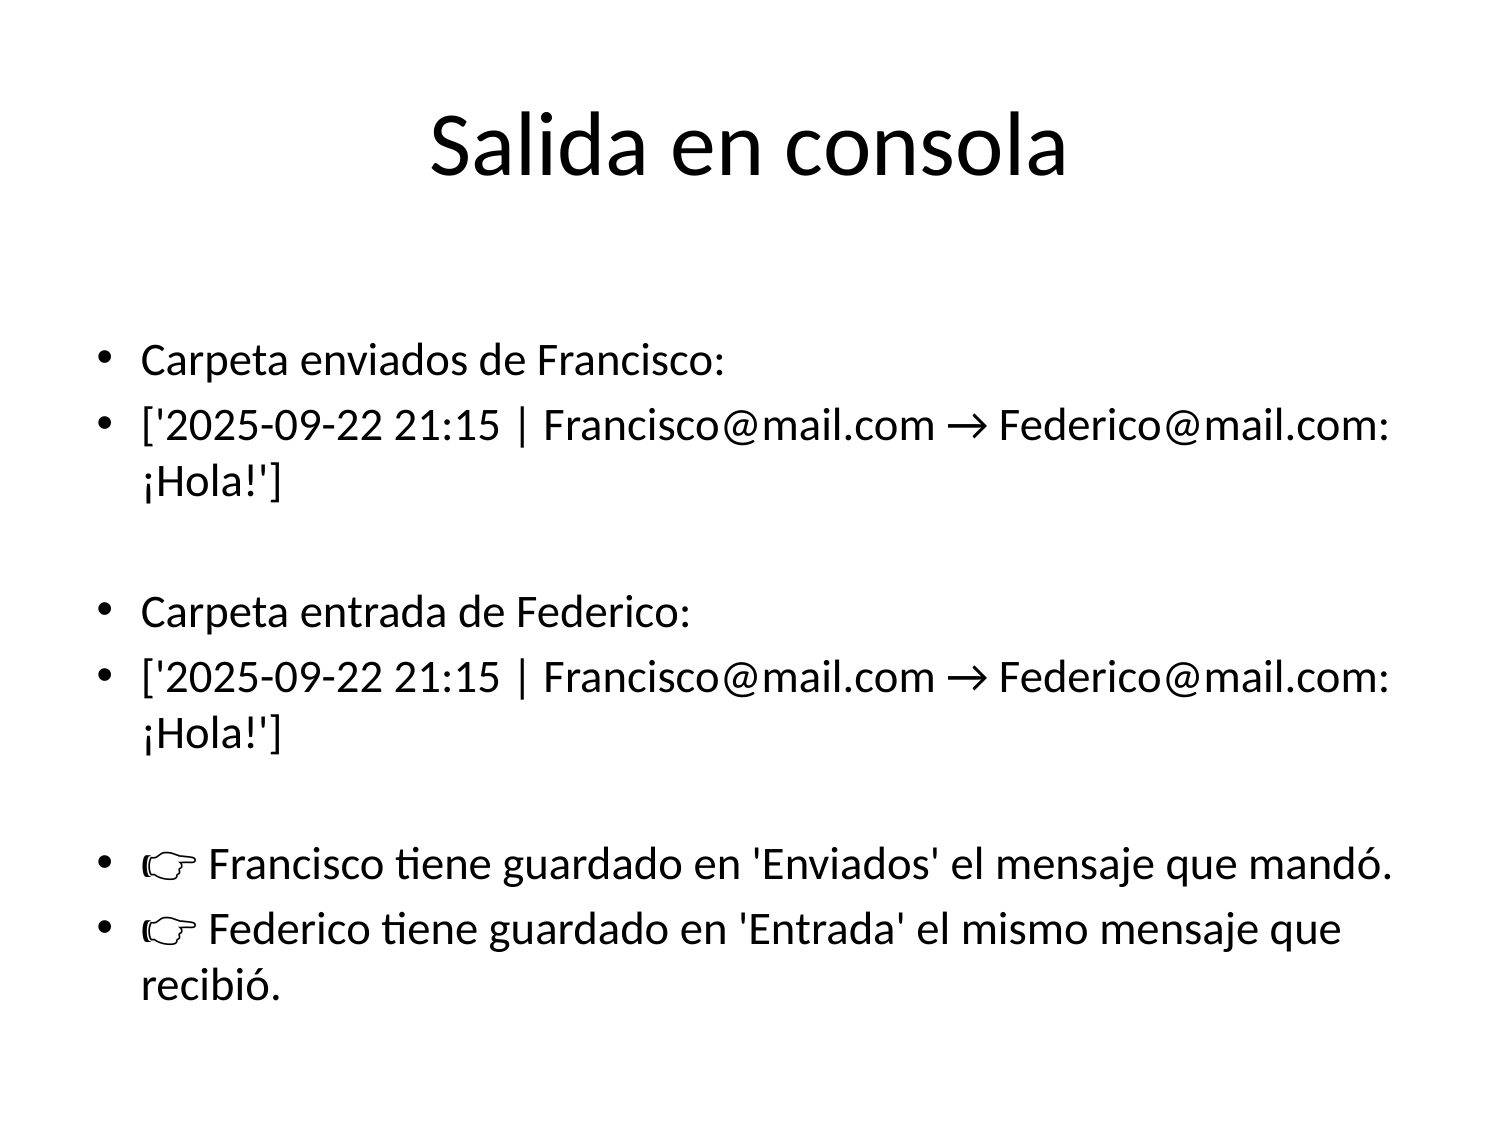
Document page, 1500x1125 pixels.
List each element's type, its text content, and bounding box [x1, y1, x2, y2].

title Salida en consola [75, 45, 1425, 233]
list Carpeta enviados de Francisco: ['2025-09-22 21:15 | Francisco@mail.com → Federico@mail.com: ¡Hola!'] Carpeta entrada de Federico: ['2025-09-22 21:15 | Francisco@mail.com → Federico@mail.com: ¡Hola!'] 👉 Francisco tiene guardado en 'Enviados' el mensaje que mandó. 👉 Federico tiene guardado en 'Entrada' el mismo mensaje que recibió. [75, 320, 1425, 1064]
